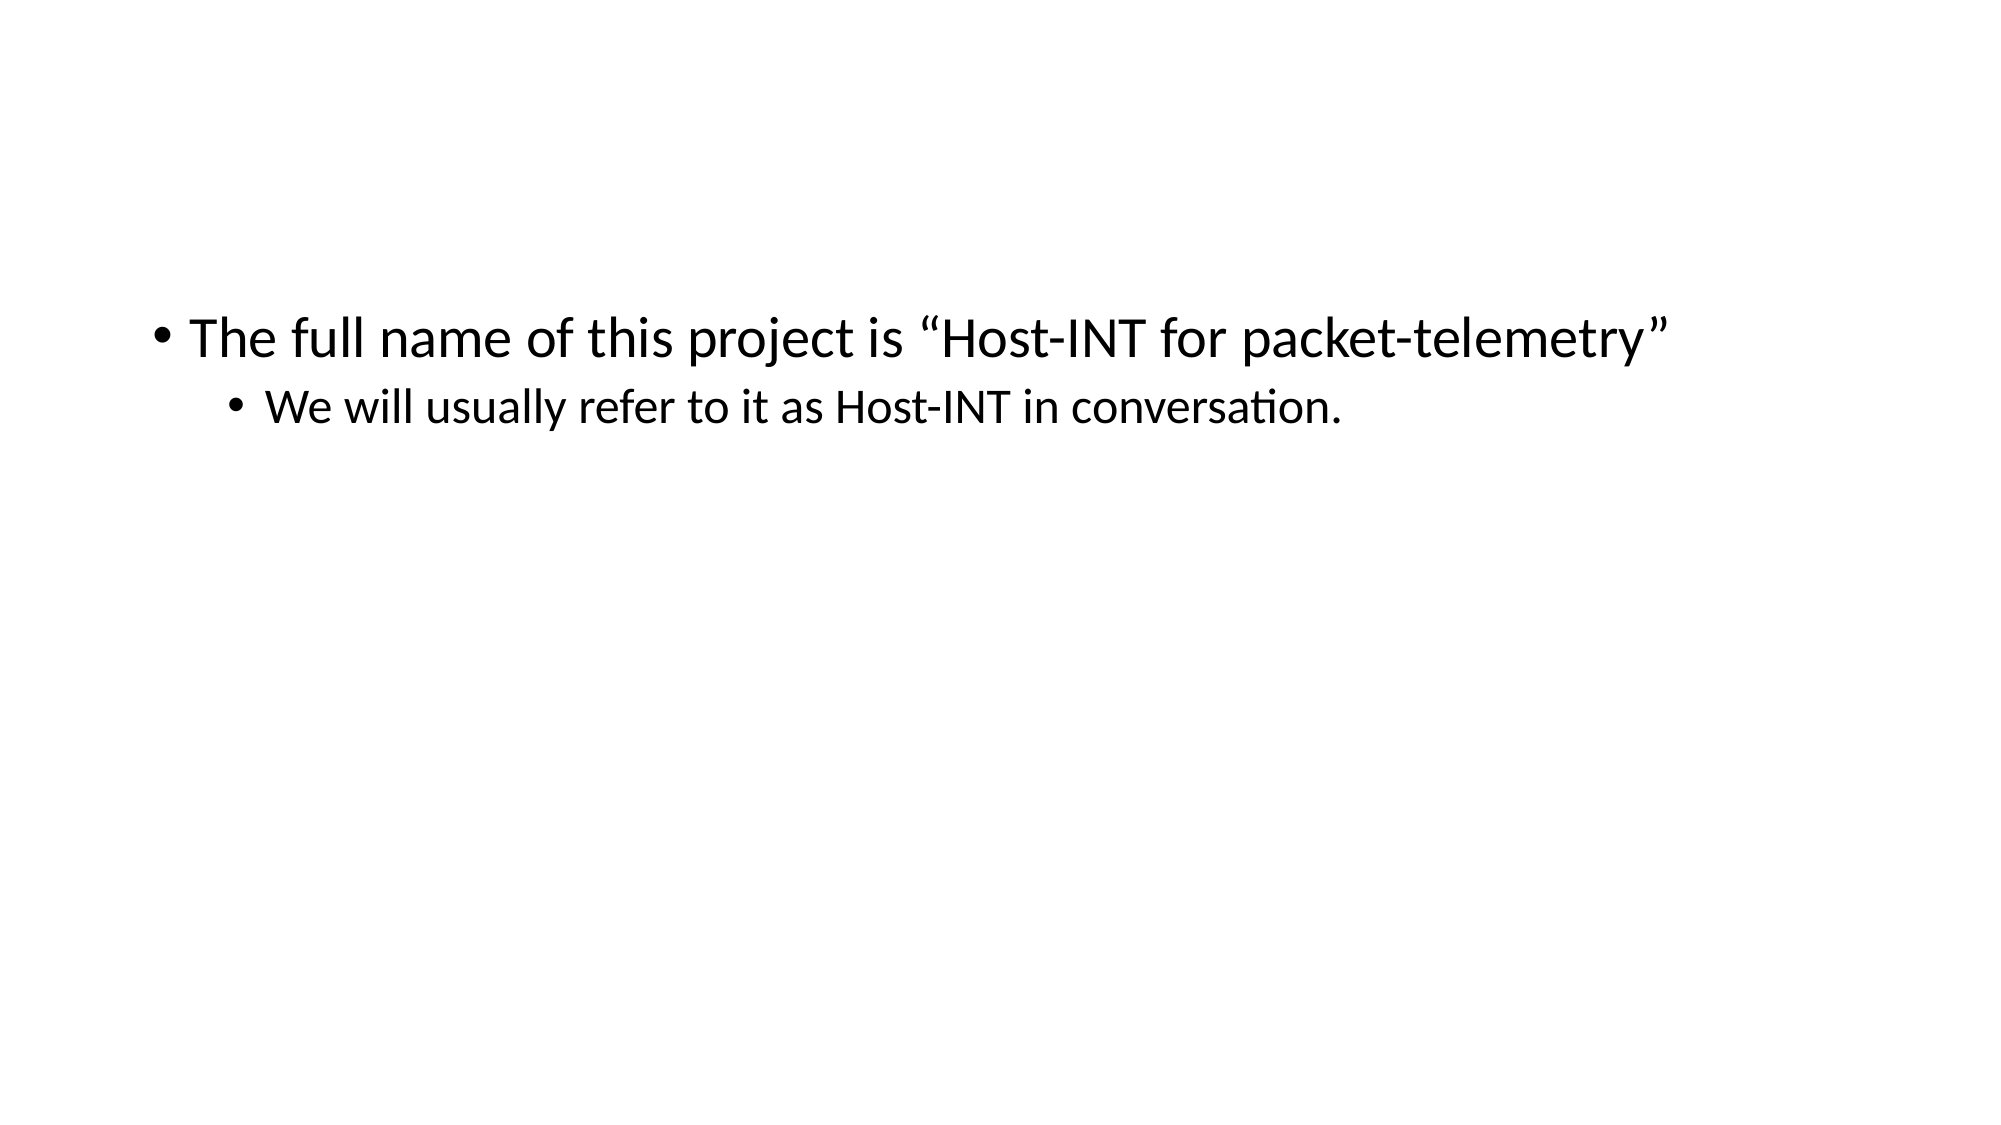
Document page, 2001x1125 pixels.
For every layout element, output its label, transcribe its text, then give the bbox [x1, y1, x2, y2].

list The full name of this project is “Host-INT for packet-telemetry” We will usually refer to it as Host-INT in conversation. [137, 299, 1863, 1014]
